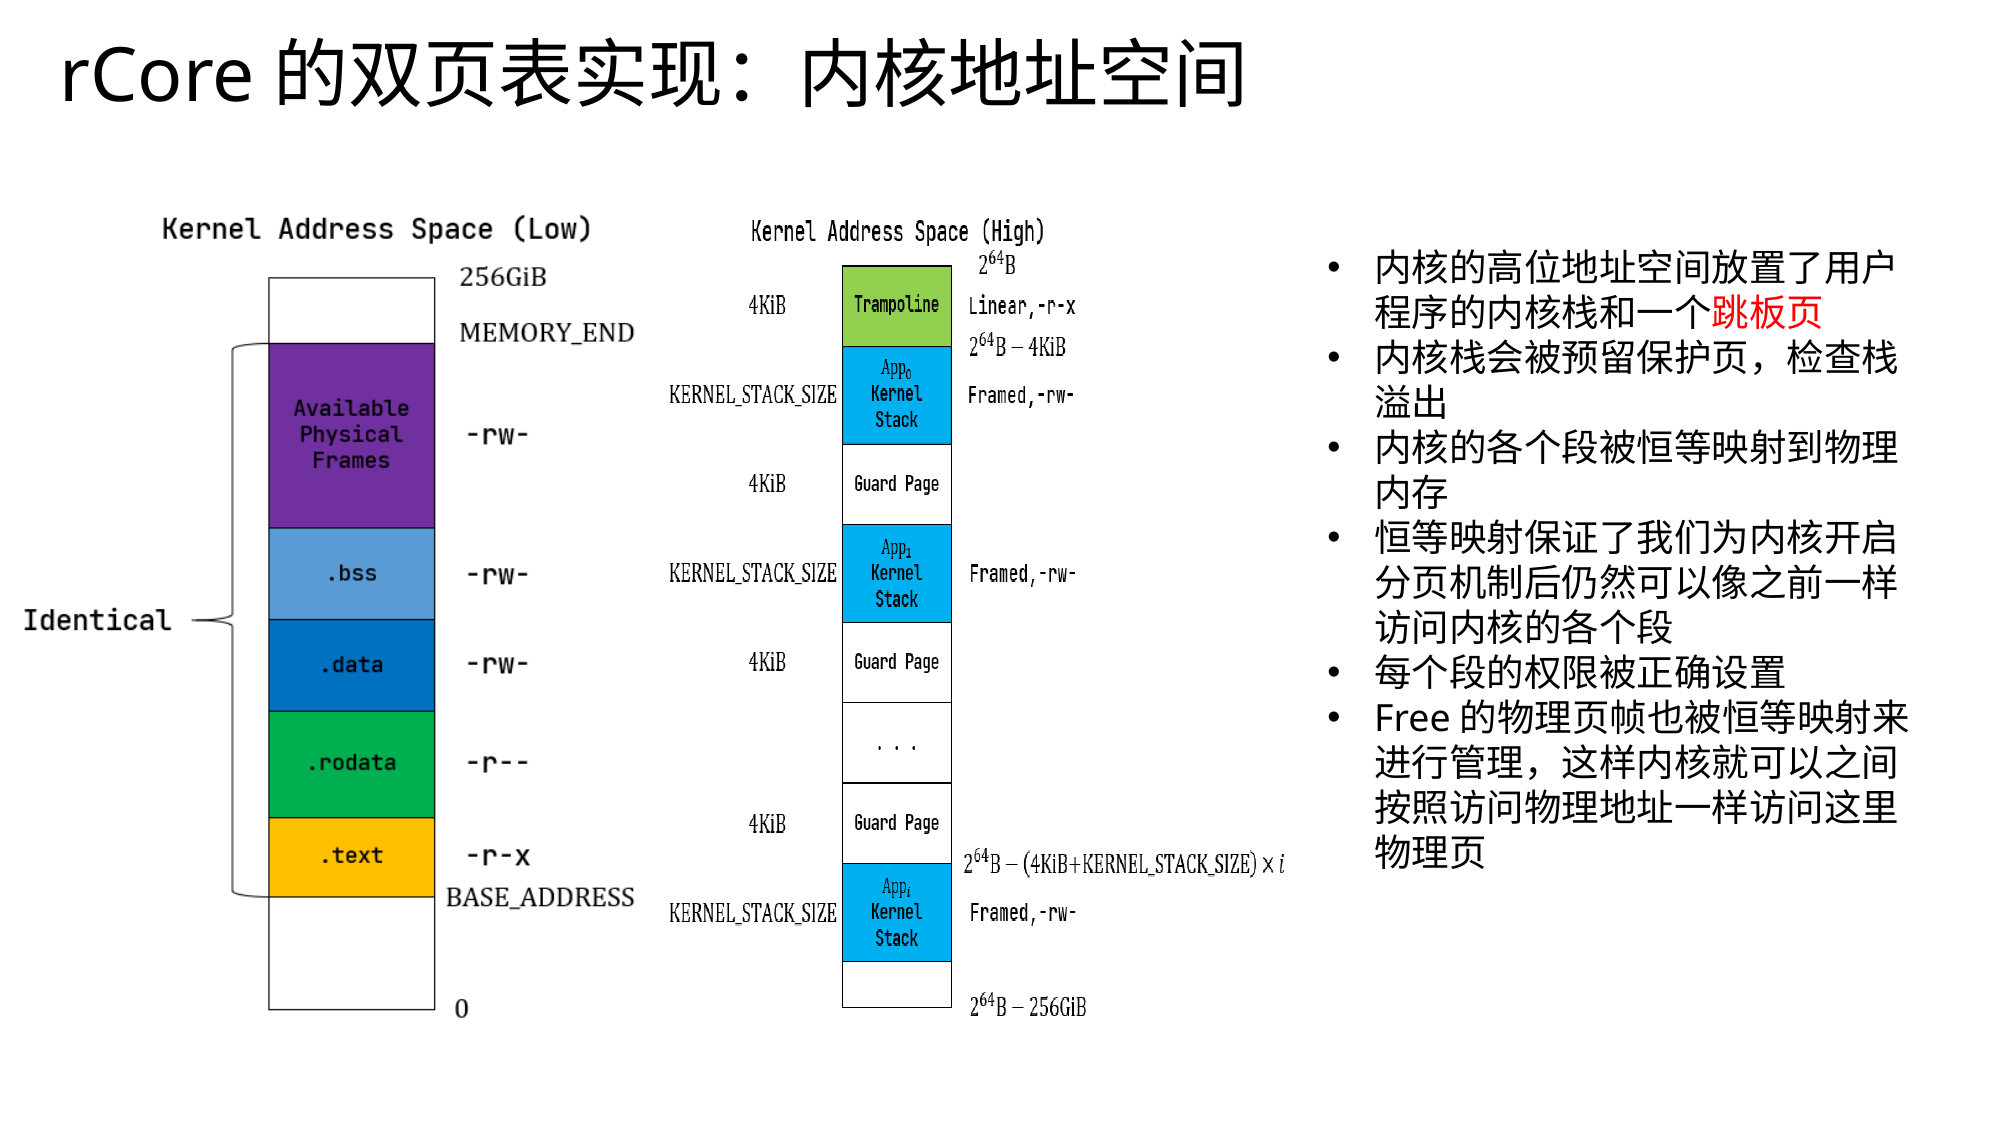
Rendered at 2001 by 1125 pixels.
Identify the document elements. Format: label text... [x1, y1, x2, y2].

text_box rCore的双页表实现：内核地址空间 [45, 19, 1681, 124]
text_box 内核的高位地址空间放置了用户程序的内核栈和一个跳板页 内核栈会被预留保护页，检查栈溢出 内核的各个段被恒等映射到物理内存 恒等映射保证了我们为内核开启分页机制后仍然可以像之前一样访问内核的各个段 每个段的权限被正确设置 Free的物理页帧也被恒等映射来进行管理，这样内核就可以之间按照访问物理地址一样访问这里物理页 [1312, 236, 1939, 882]
picture [0, 208, 1289, 1024]
